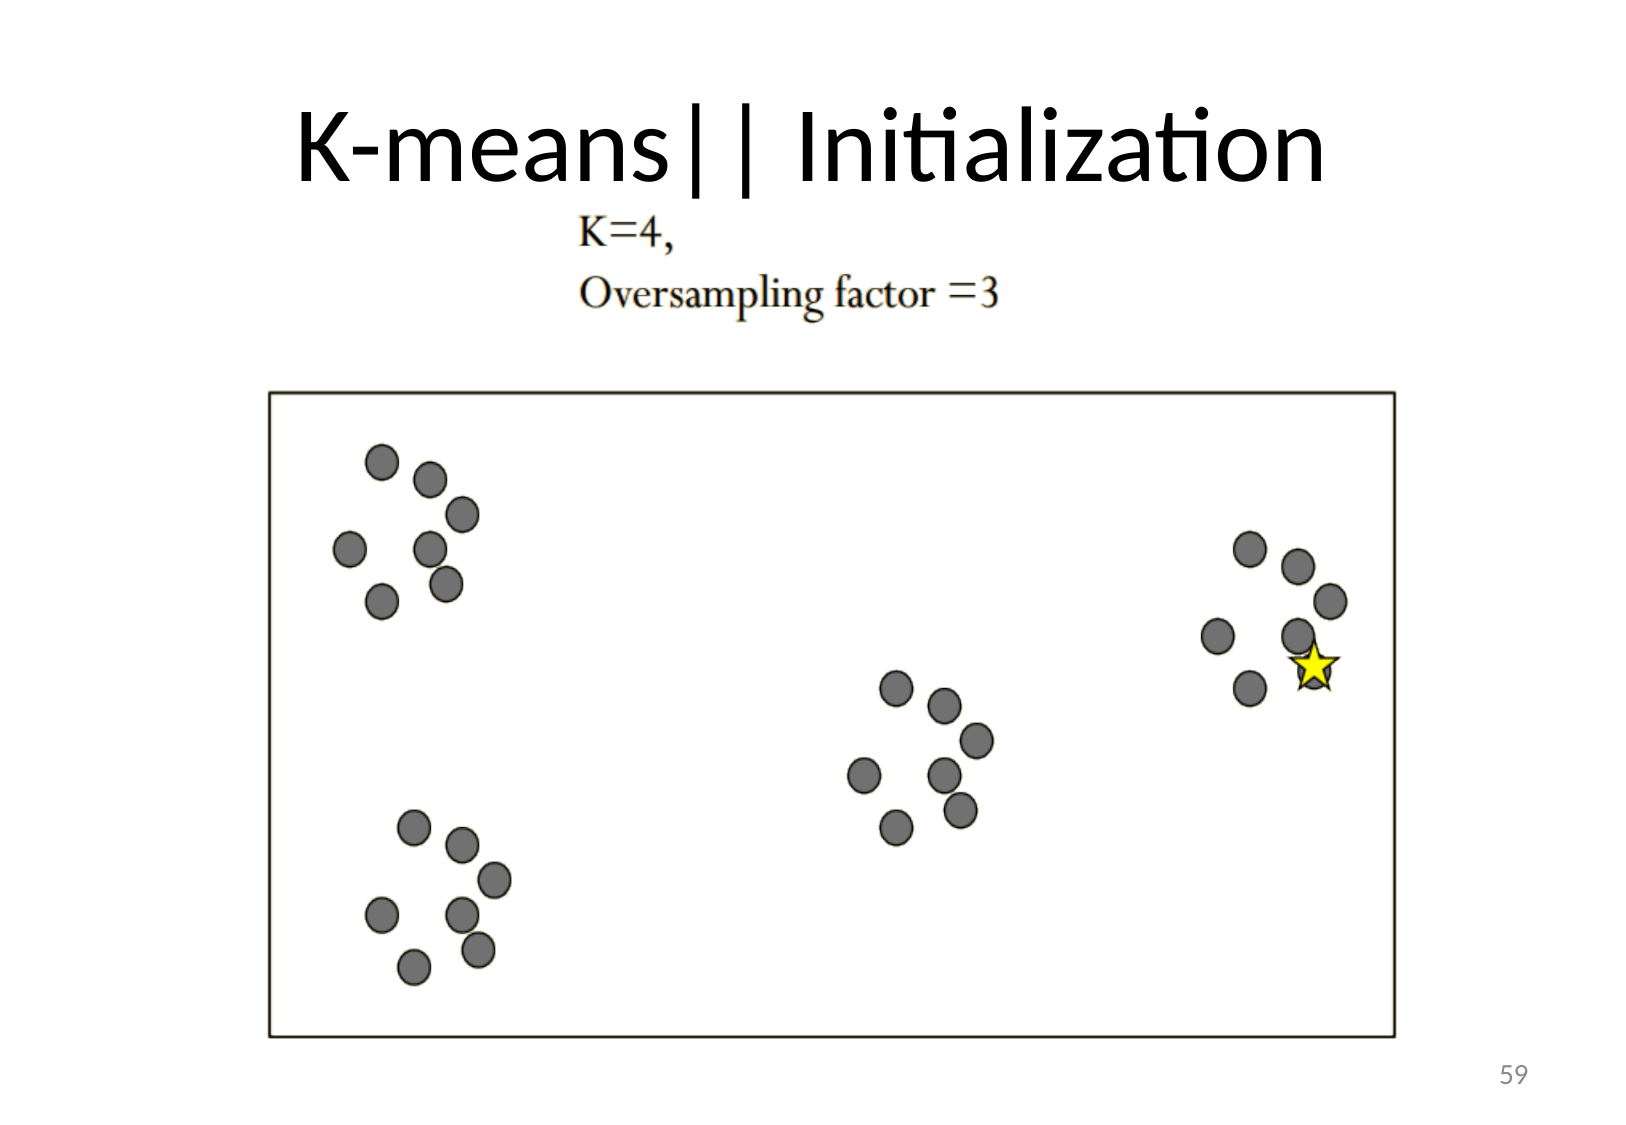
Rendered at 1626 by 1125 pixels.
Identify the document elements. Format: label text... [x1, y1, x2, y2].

title K-means|| Initialization [81, 45, 1544, 233]
slide_number 59 [1164, 1042, 1544, 1103]
picture [247, 196, 1421, 1047]
